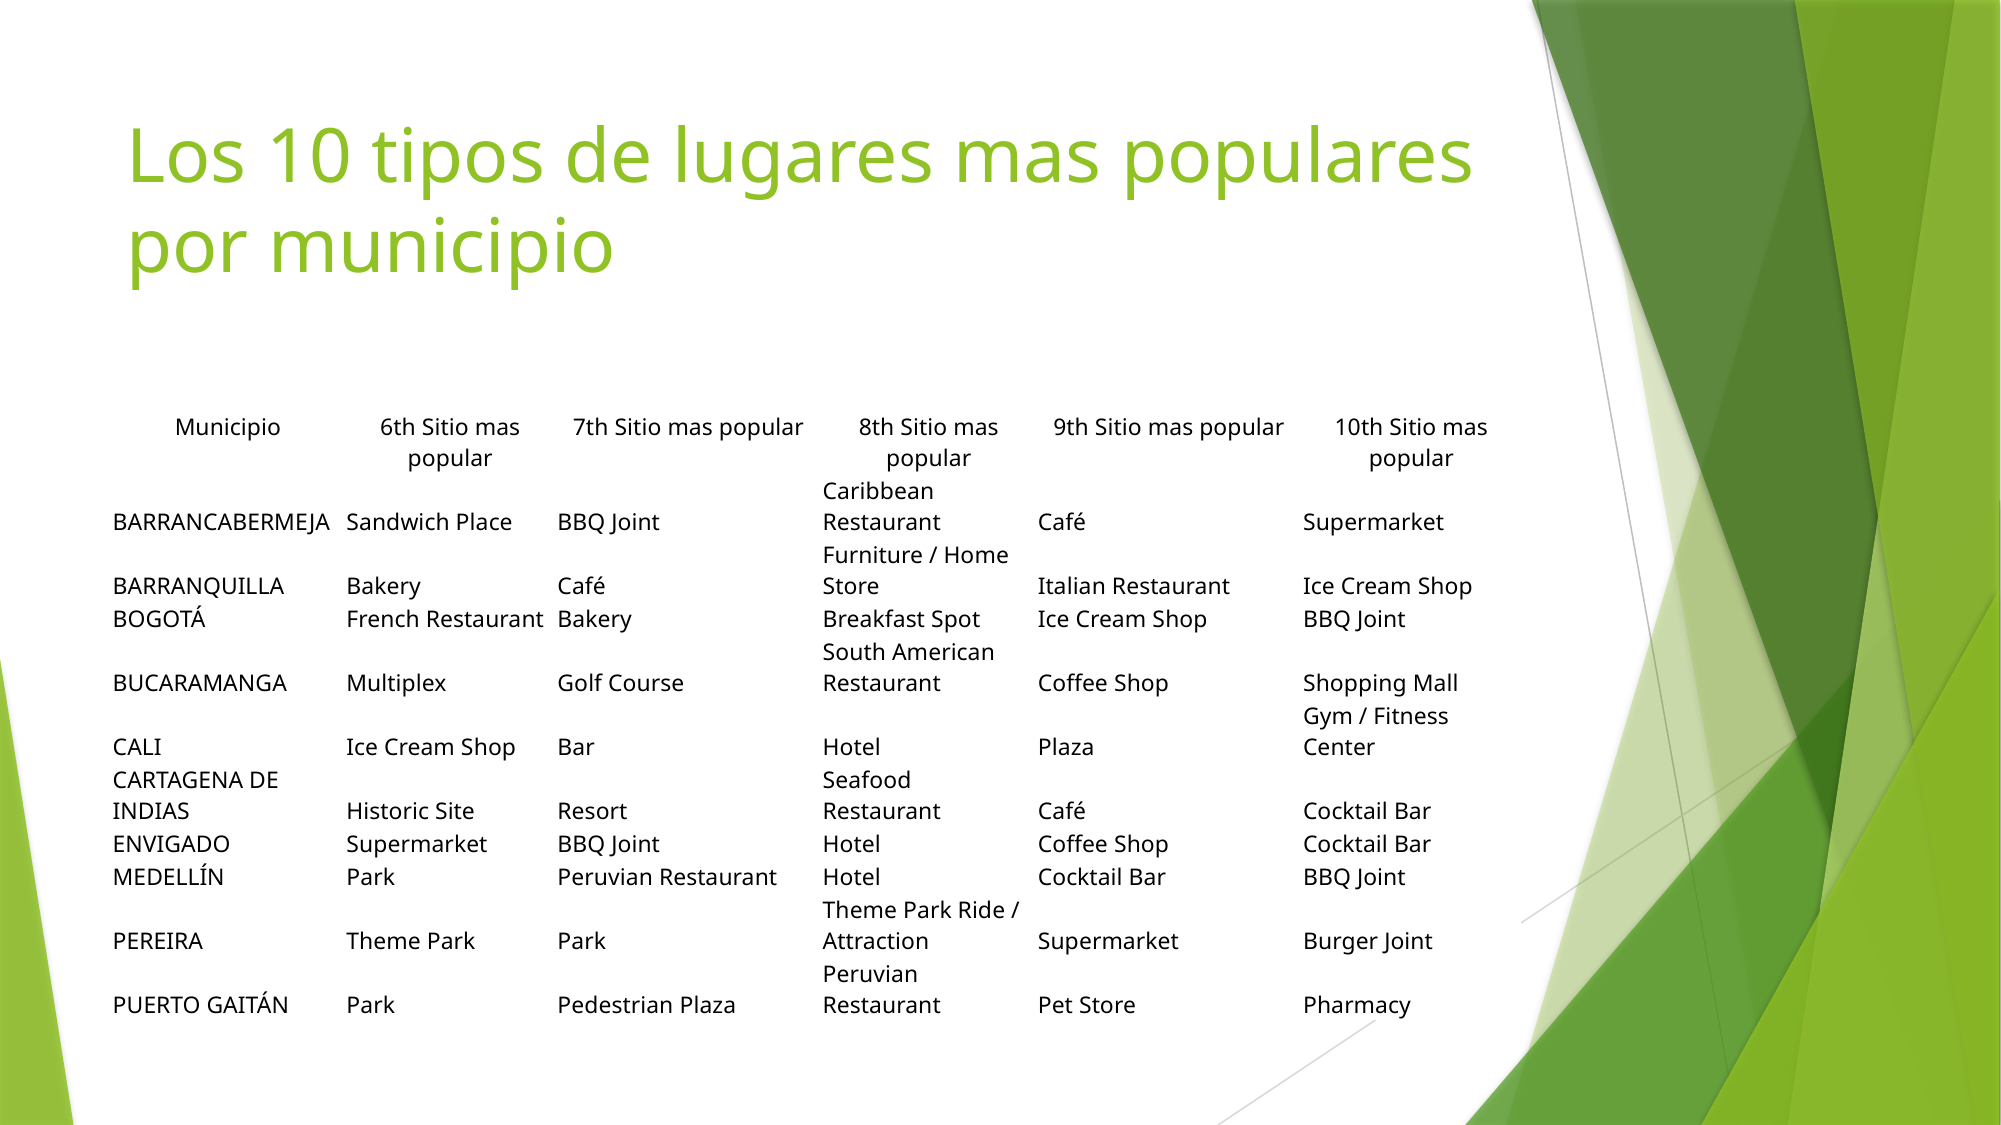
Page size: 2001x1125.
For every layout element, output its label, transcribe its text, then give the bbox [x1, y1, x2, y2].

table_header 8th Sitio mas popular [821, 409, 1036, 473]
table_cell BBQ Joint [556, 473, 821, 538]
table_cell Caribbean Restaurant [821, 473, 1036, 538]
table_cell Bar [556, 699, 821, 763]
table_cell Ice Cream Shop [1036, 602, 1302, 634]
table_cell Golf Course [556, 634, 821, 699]
table_cell MEDELLÍN [111, 859, 345, 892]
table_cell PUERTO GAITÁN [111, 956, 345, 1020]
table_cell Coffee Shop [1036, 827, 1302, 859]
table_cell Supermarket [1302, 473, 1521, 538]
table_cell Theme Park Ride / Attraction [821, 892, 1036, 956]
table_cell Italian Restaurant [1036, 538, 1302, 602]
table_cell Gym / Fitness Center [1302, 699, 1521, 763]
table_cell CALI [111, 699, 345, 763]
table_cell Cocktail Bar [1302, 763, 1521, 827]
table_cell BBQ Joint [556, 827, 821, 859]
table_cell Breakfast Spot [821, 602, 1036, 634]
table_header 7th Sitio mas popular [556, 409, 821, 473]
table_cell Park [345, 956, 556, 1020]
table_cell Seafood Restaurant [821, 763, 1036, 827]
table_cell Bakery [345, 538, 556, 602]
table_cell Shopping Mall [1302, 634, 1521, 699]
table_cell BBQ Joint [1302, 859, 1521, 892]
table_cell Theme Park [345, 892, 556, 956]
table_cell Park [556, 892, 821, 956]
table_cell Ice Cream Shop [345, 699, 556, 763]
table_cell PEREIRA [111, 892, 345, 956]
table_cell Peruvian Restaurant [821, 956, 1036, 1020]
table_cell Bakery [556, 602, 821, 634]
table_cell BUCARAMANGA [111, 634, 345, 699]
table_cell Cocktail Bar [1036, 859, 1302, 892]
table_cell Pedestrian Plaza [556, 956, 821, 1020]
table_cell Café [1036, 763, 1302, 827]
table_cell Hotel [821, 699, 1036, 763]
table_cell Burger Joint [1302, 892, 1521, 956]
table_cell Café [1036, 473, 1302, 538]
table_cell Pet Store [1036, 956, 1302, 1020]
table_header 10th Sitio mas popular [1302, 409, 1521, 473]
table_cell BARRANQUILLA [111, 538, 345, 602]
title Los 10 tipos de lugares mas populares por municipio [111, 99, 1522, 317]
table_cell Multiplex [345, 634, 556, 699]
table_cell BBQ Joint [1302, 602, 1521, 634]
table_cell Plaza [1036, 699, 1302, 763]
table_cell Furniture / Home Store [821, 538, 1036, 602]
table_cell Sandwich Place [345, 473, 556, 538]
table_cell BOGOTÁ [111, 602, 345, 634]
table_header Municipio [111, 409, 345, 473]
table_cell Historic Site [345, 763, 556, 827]
table_cell Cocktail Bar [1302, 827, 1521, 859]
table_cell South American Restaurant [821, 634, 1036, 699]
table_cell French Restaurant [345, 602, 556, 634]
table_cell ENVIGADO [111, 827, 345, 859]
table_header 6th Sitio mas popular [345, 409, 556, 473]
table_cell Supermarket [1036, 892, 1302, 956]
table_cell Hotel [821, 859, 1036, 892]
table_header 9th Sitio mas popular [1036, 409, 1302, 473]
table_cell Hotel [821, 827, 1036, 859]
table_cell Café [556, 538, 821, 602]
table_cell CARTAGENA DE INDIAS [111, 763, 345, 827]
table_cell Resort [556, 763, 821, 827]
table_cell Coffee Shop [1036, 634, 1302, 699]
table_cell Park [345, 859, 556, 892]
table_cell BARRANCABERMEJA [111, 473, 345, 538]
table_cell Supermarket [345, 827, 556, 859]
table_cell Peruvian Restaurant [556, 859, 821, 892]
table_cell Ice Cream Shop [1302, 538, 1521, 602]
table_cell Pharmacy [1302, 956, 1521, 1020]
